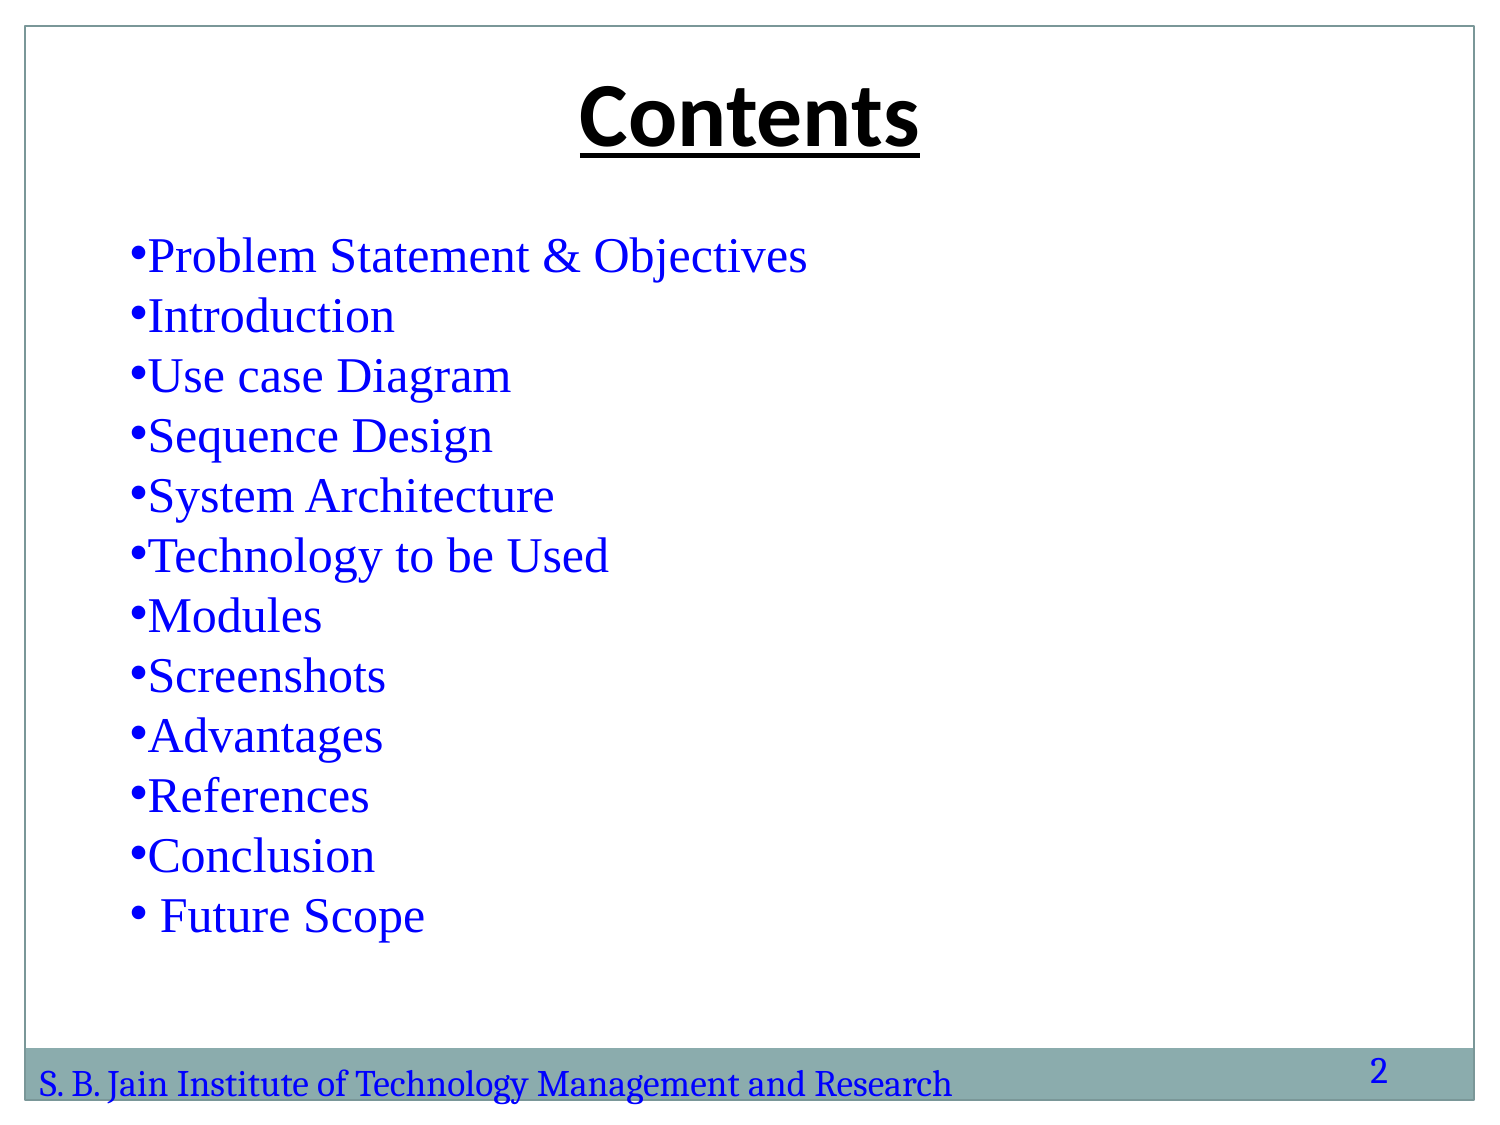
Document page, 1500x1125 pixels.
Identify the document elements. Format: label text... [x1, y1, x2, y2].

text_box S. B. Jain Institute of Technology Management and Research [24, 1037, 1122, 1125]
text_box Problem Statement & Objectives Introduction Use case Diagram Sequence Design System Architecture Technology to be Used Modules Screenshots Advantages References Conclusion Future Scope [115, 215, 866, 1040]
text_box 2 [1355, 1012, 1452, 1125]
text_box Contents [75, 45, 1425, 175]
